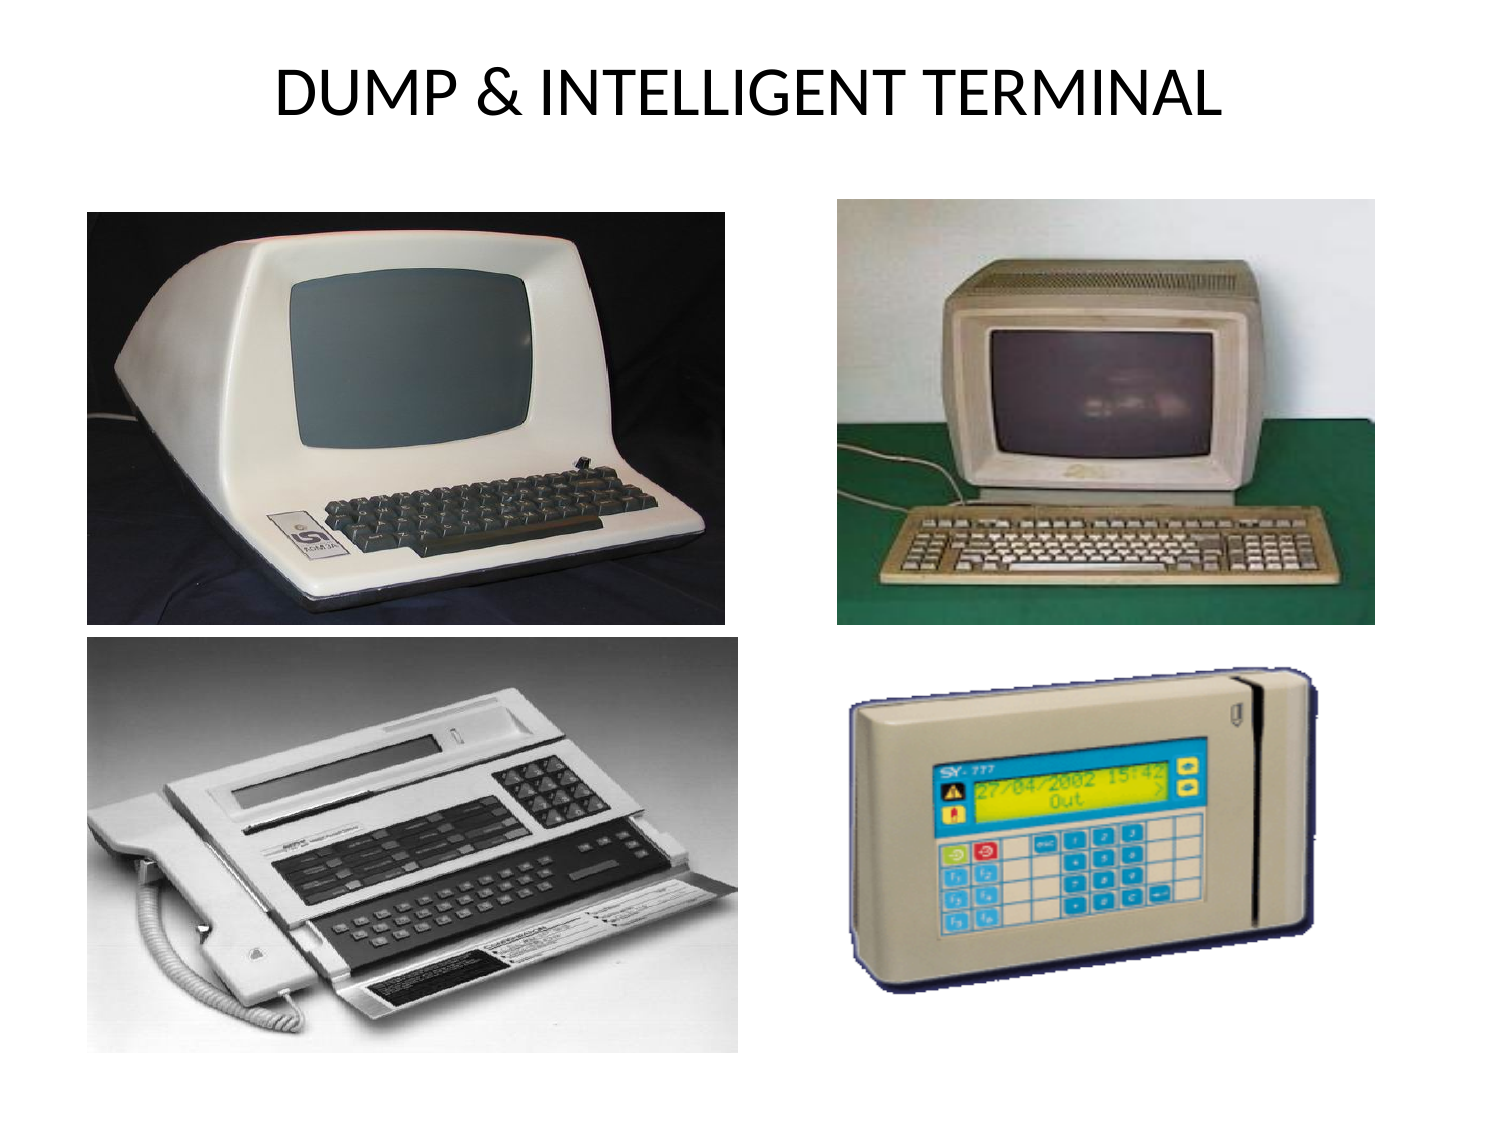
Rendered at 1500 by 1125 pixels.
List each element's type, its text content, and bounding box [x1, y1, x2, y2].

picture [87, 637, 738, 1053]
picture [837, 662, 1326, 1001]
title DUMP & INTELLIGENT TERMINAL [75, 37, 1424, 138]
picture [87, 212, 726, 626]
picture [837, 199, 1376, 626]
